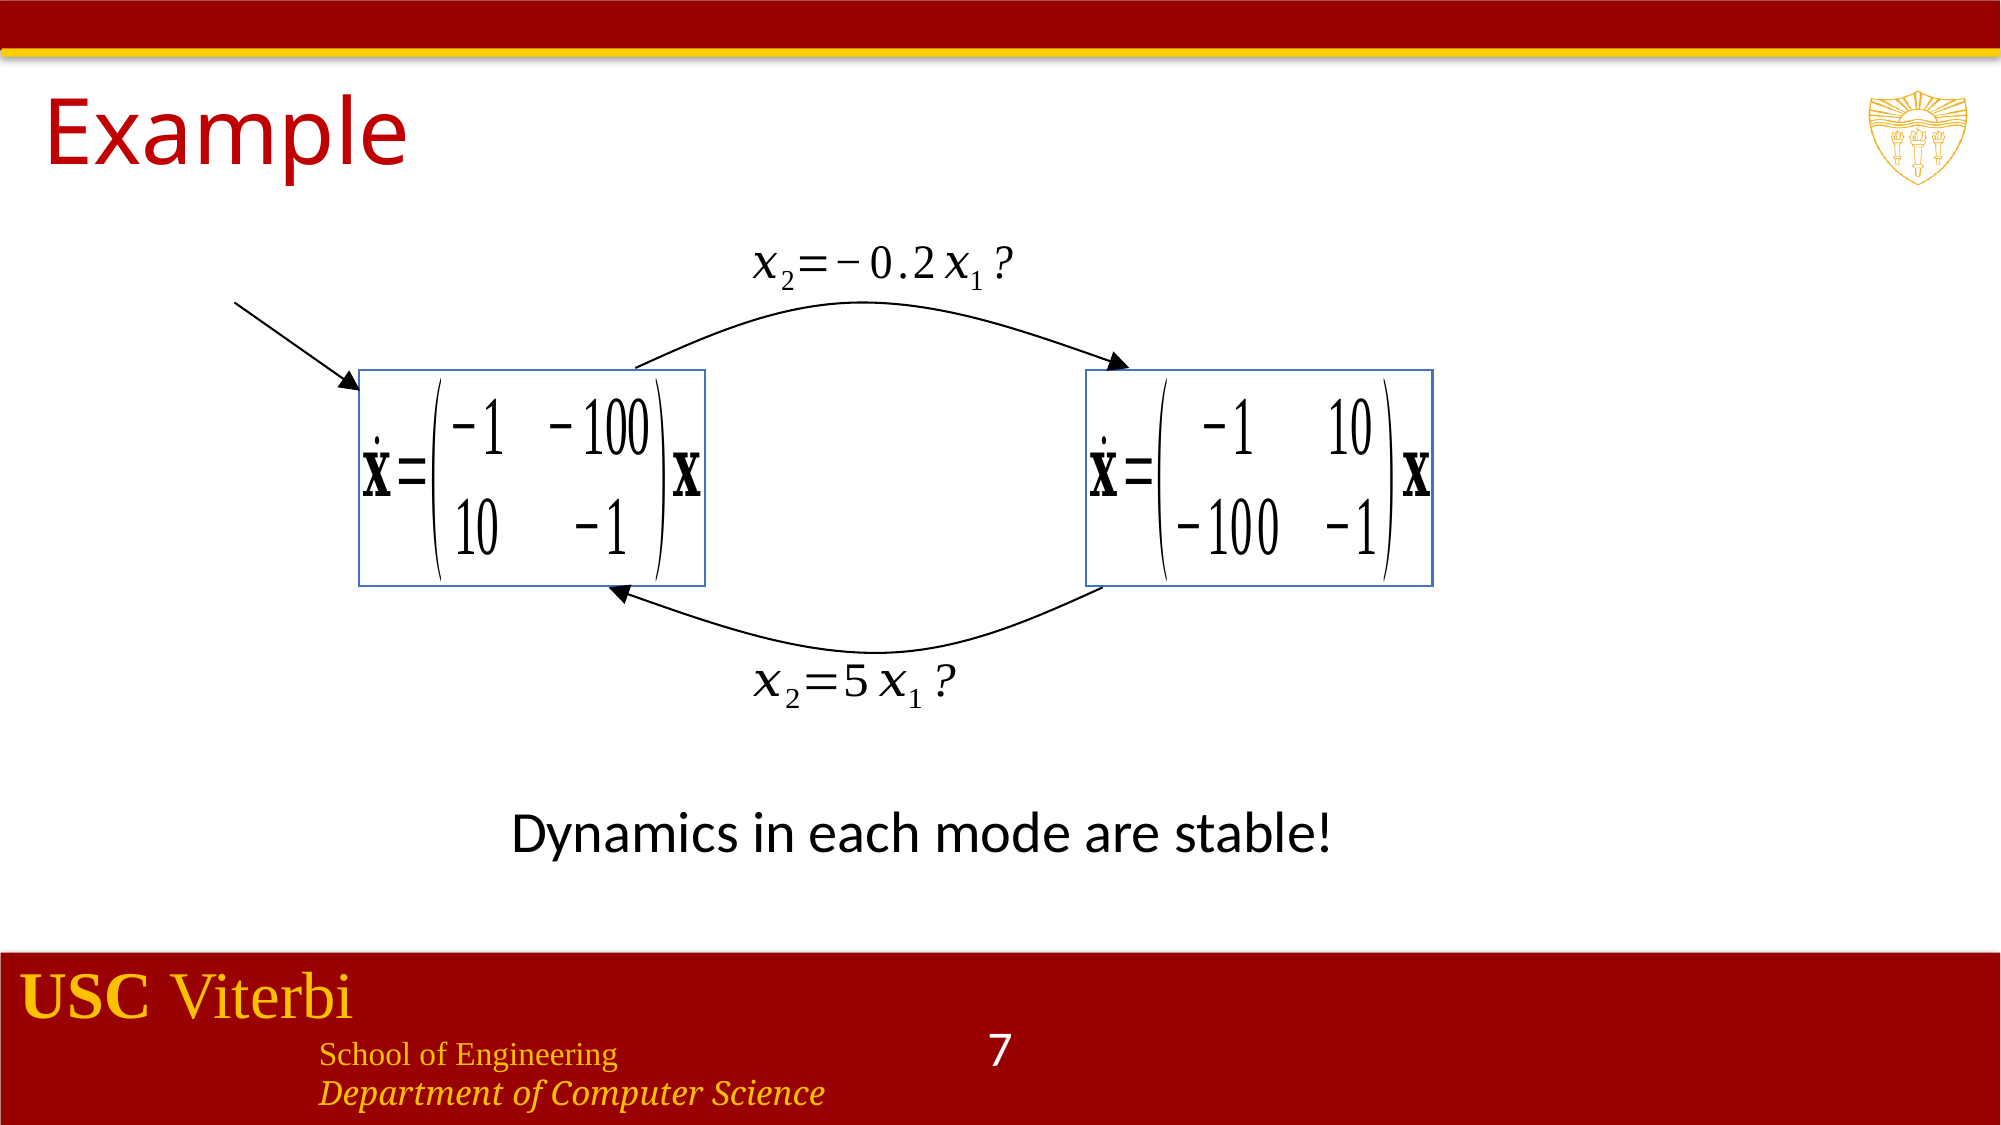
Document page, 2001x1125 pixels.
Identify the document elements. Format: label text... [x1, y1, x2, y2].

text_box Dynamics in each mode are stable! [496, 786, 1350, 872]
picture [1836, 76, 2000, 199]
text_box [634, 301, 1130, 371]
text_box [608, 584, 1104, 654]
title Example [27, 70, 1819, 199]
slide_number 7 [774, 1016, 1225, 1077]
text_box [234, 302, 361, 391]
